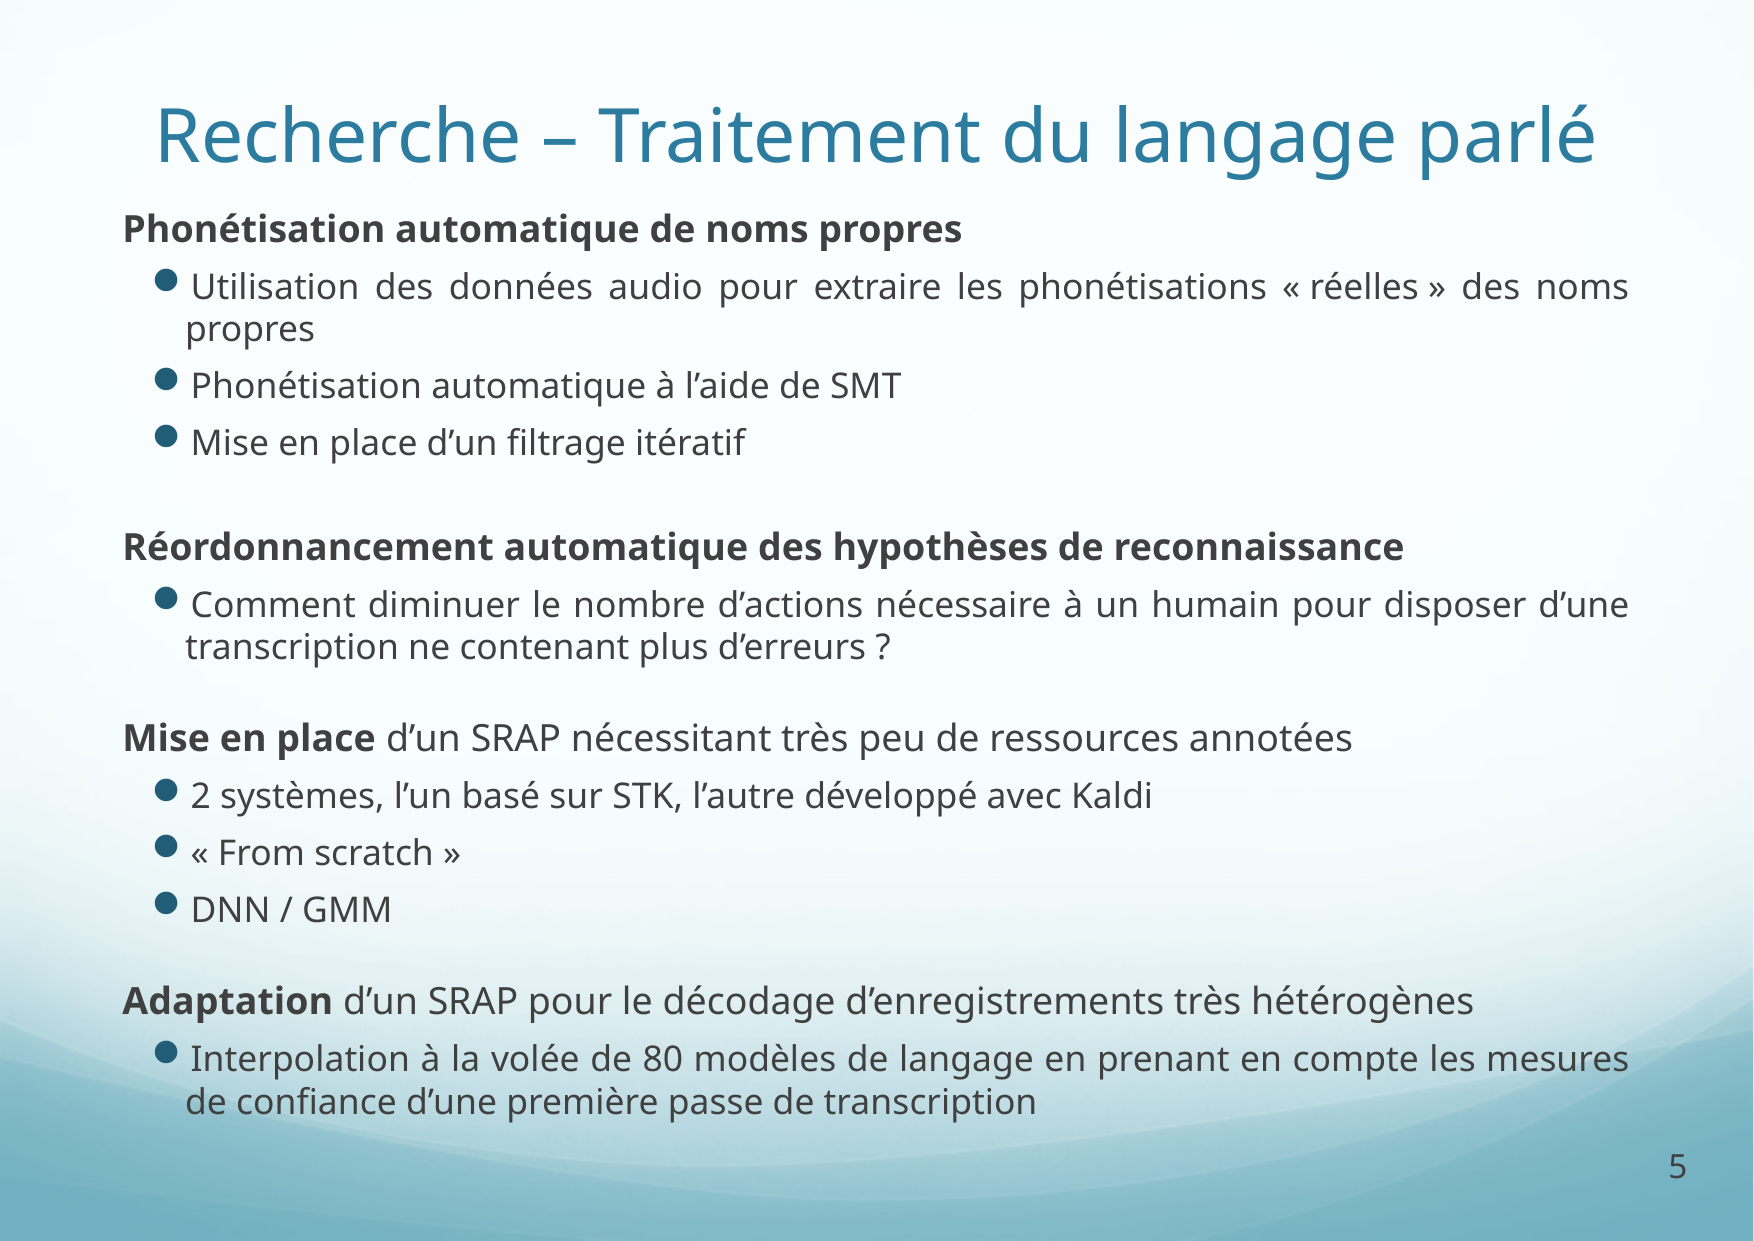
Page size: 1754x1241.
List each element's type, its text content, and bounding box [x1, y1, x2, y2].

text_box Recherche – Traitement du langage parlé [105, 0, 1648, 187]
list Phonétisation automatique de noms propres Utilisation des données audio pour extraire les phonétisations « réelles » des noms propres Phonétisation automatique à l’aide de SMT Mise en place d’un filtrage itératif Réordonnancement automatique des hypothèses de reconnaissance Comment diminuer le nombre d’actions nécessaire à un humain pour disposer d’une transcription ne contenant plus d’erreurs ? Mise en place d’un SRAP nécessitant très peu de ressources annotées 2 systèmes, l’un basé sur STK, l’autre développé avec Kaldi « From scratch » DNN / GMM Adaptation d’un SRAP pour le décodage d’enregistrements très hétérogènes Interpolation à la volée de 80 modèles de langage en prenant en compte les mesures de confiance d’une première passe de transcription [105, 196, 1648, 1202]
slide_number 5 [1514, 1135, 1705, 1202]
